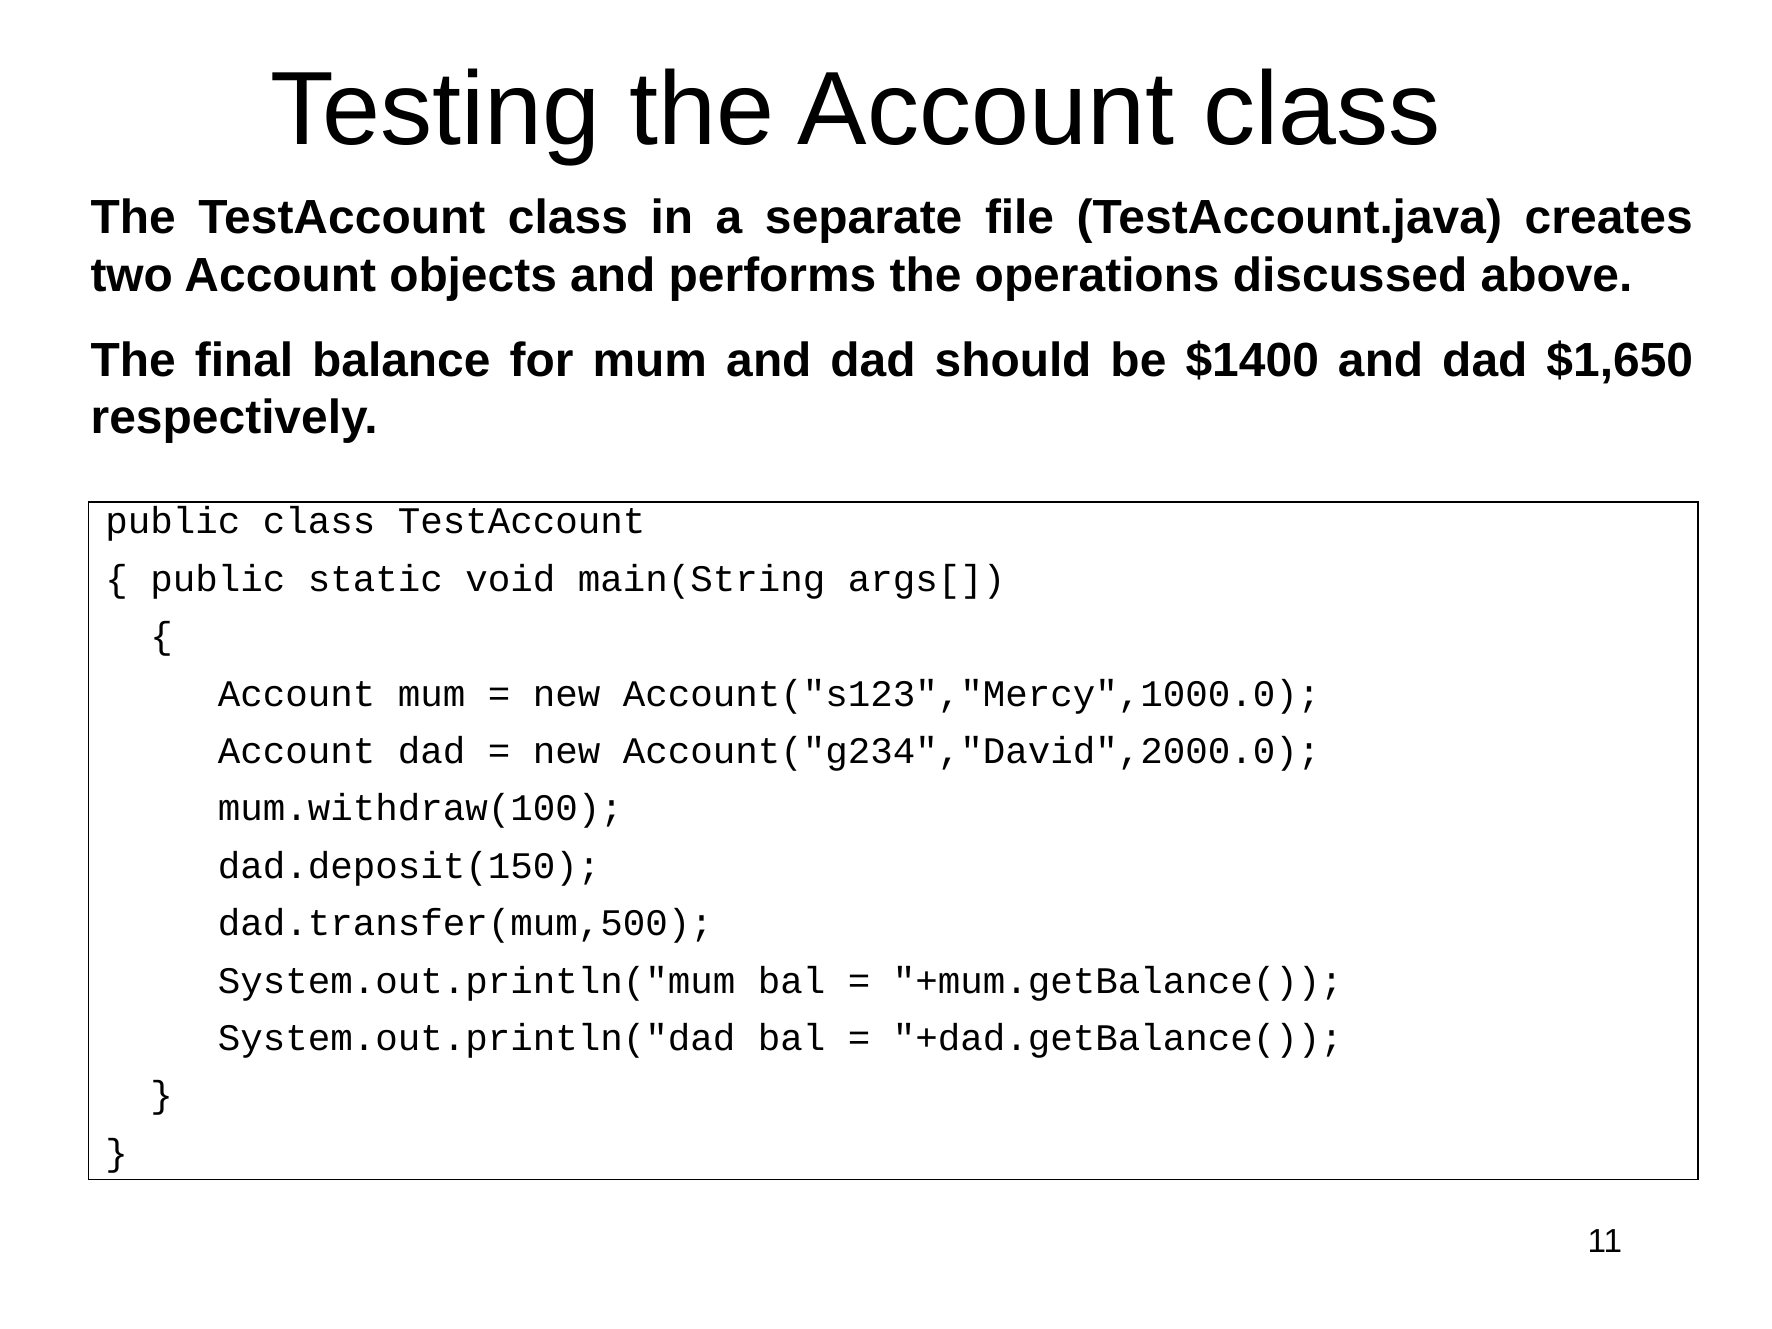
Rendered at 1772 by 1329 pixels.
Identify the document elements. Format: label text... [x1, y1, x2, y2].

text_box The TestAccount class in a separate file (TestAccount.java) creates two Account objects and performs the operations discussed above. The final balance for mum and dad should be $1400 and dad $1,650 respectively. [73, 177, 1713, 453]
slide_number 11 [1269, 1210, 1640, 1300]
text_box public class TestAccount { public static void main(String args[]) { Account mum = new Account("s123","Mercy",1000.0); Account dad = new Account("g234","David",2000.0); mum.withdraw(100); dad.deposit(150); dad.transfer(mum,500); System.out.println("mum bal = "+mum.getBalance()); System.out.println("dad bal = "+dad.getBalance()); } } [88, 502, 1698, 1180]
title Testing the Account class [103, 44, 1610, 163]
